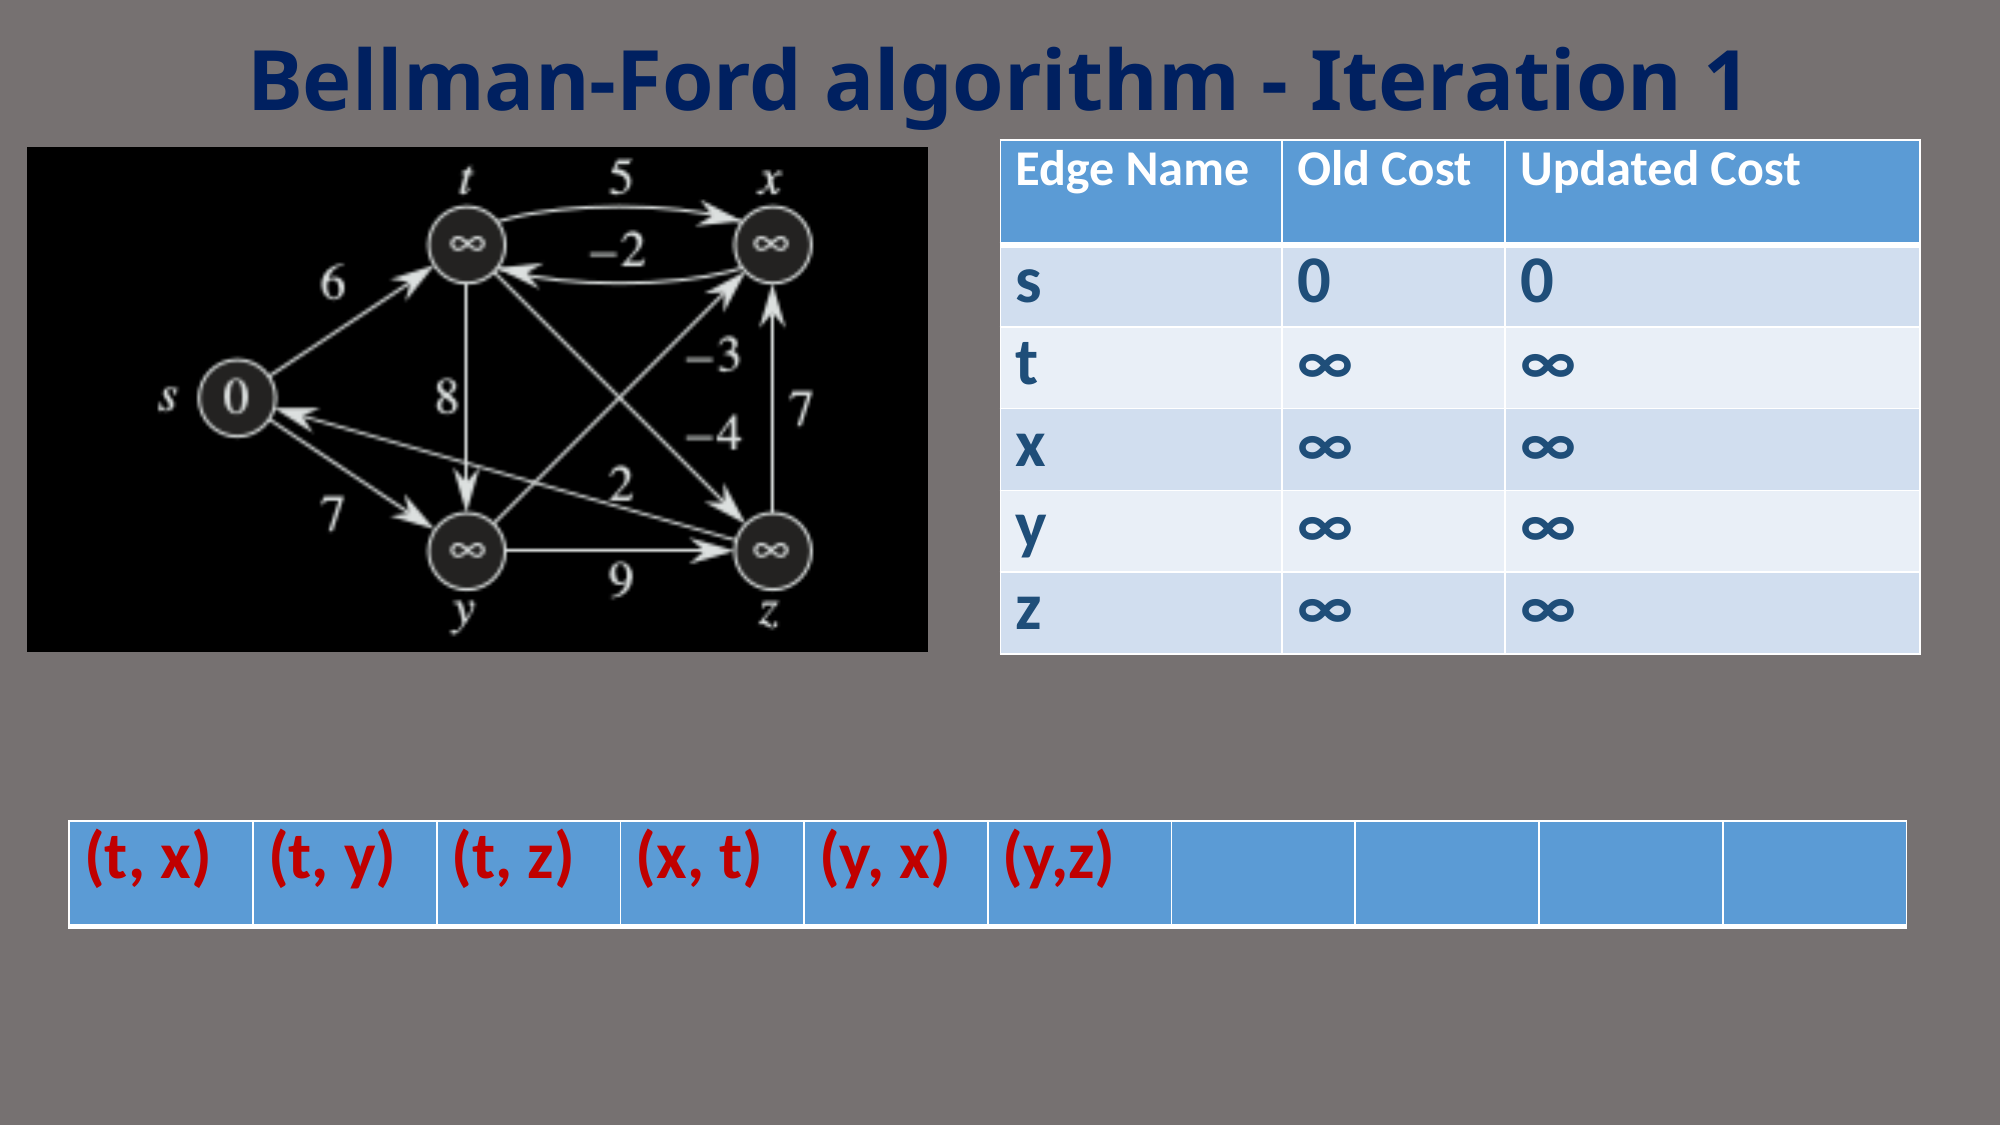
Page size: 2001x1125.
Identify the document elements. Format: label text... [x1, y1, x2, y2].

table_cell y [1001, 491, 1281, 571]
title Bellman-Ford algorithm - Iteration 1 [137, 9, 1863, 158]
table_header Edge Name [1001, 141, 1281, 242]
table_header [1724, 822, 1906, 924]
table_cell ∞ [1283, 328, 1504, 408]
table_cell x [1001, 409, 1281, 490]
table_cell ∞ [1506, 573, 1919, 653]
table_header (x, t) [621, 822, 803, 924]
table_cell 0 [1506, 248, 1919, 326]
table_header (t, y) [254, 822, 436, 924]
table_cell ∞ [1506, 409, 1919, 490]
table_header [1540, 822, 1722, 924]
table_cell s [1001, 248, 1281, 326]
table_header Updated Cost [1506, 141, 1919, 242]
table_header Old Cost [1283, 141, 1504, 242]
table_cell ∞ [1283, 573, 1504, 653]
table_header [1356, 822, 1538, 924]
table_cell ∞ [1283, 409, 1504, 490]
table_header (t, z) [438, 822, 620, 924]
table_cell z [1001, 573, 1281, 653]
table_cell t [1001, 328, 1281, 408]
table_cell ∞ [1283, 491, 1504, 571]
table_cell 0 [1283, 248, 1504, 326]
picture [27, 147, 928, 652]
table_header (y,z) [989, 822, 1171, 924]
table_header (t, x) [70, 822, 252, 924]
table_header [1172, 822, 1354, 924]
table_header (y, x) [805, 822, 987, 924]
table_cell ∞ [1506, 328, 1919, 408]
table_cell ∞ [1506, 491, 1919, 571]
